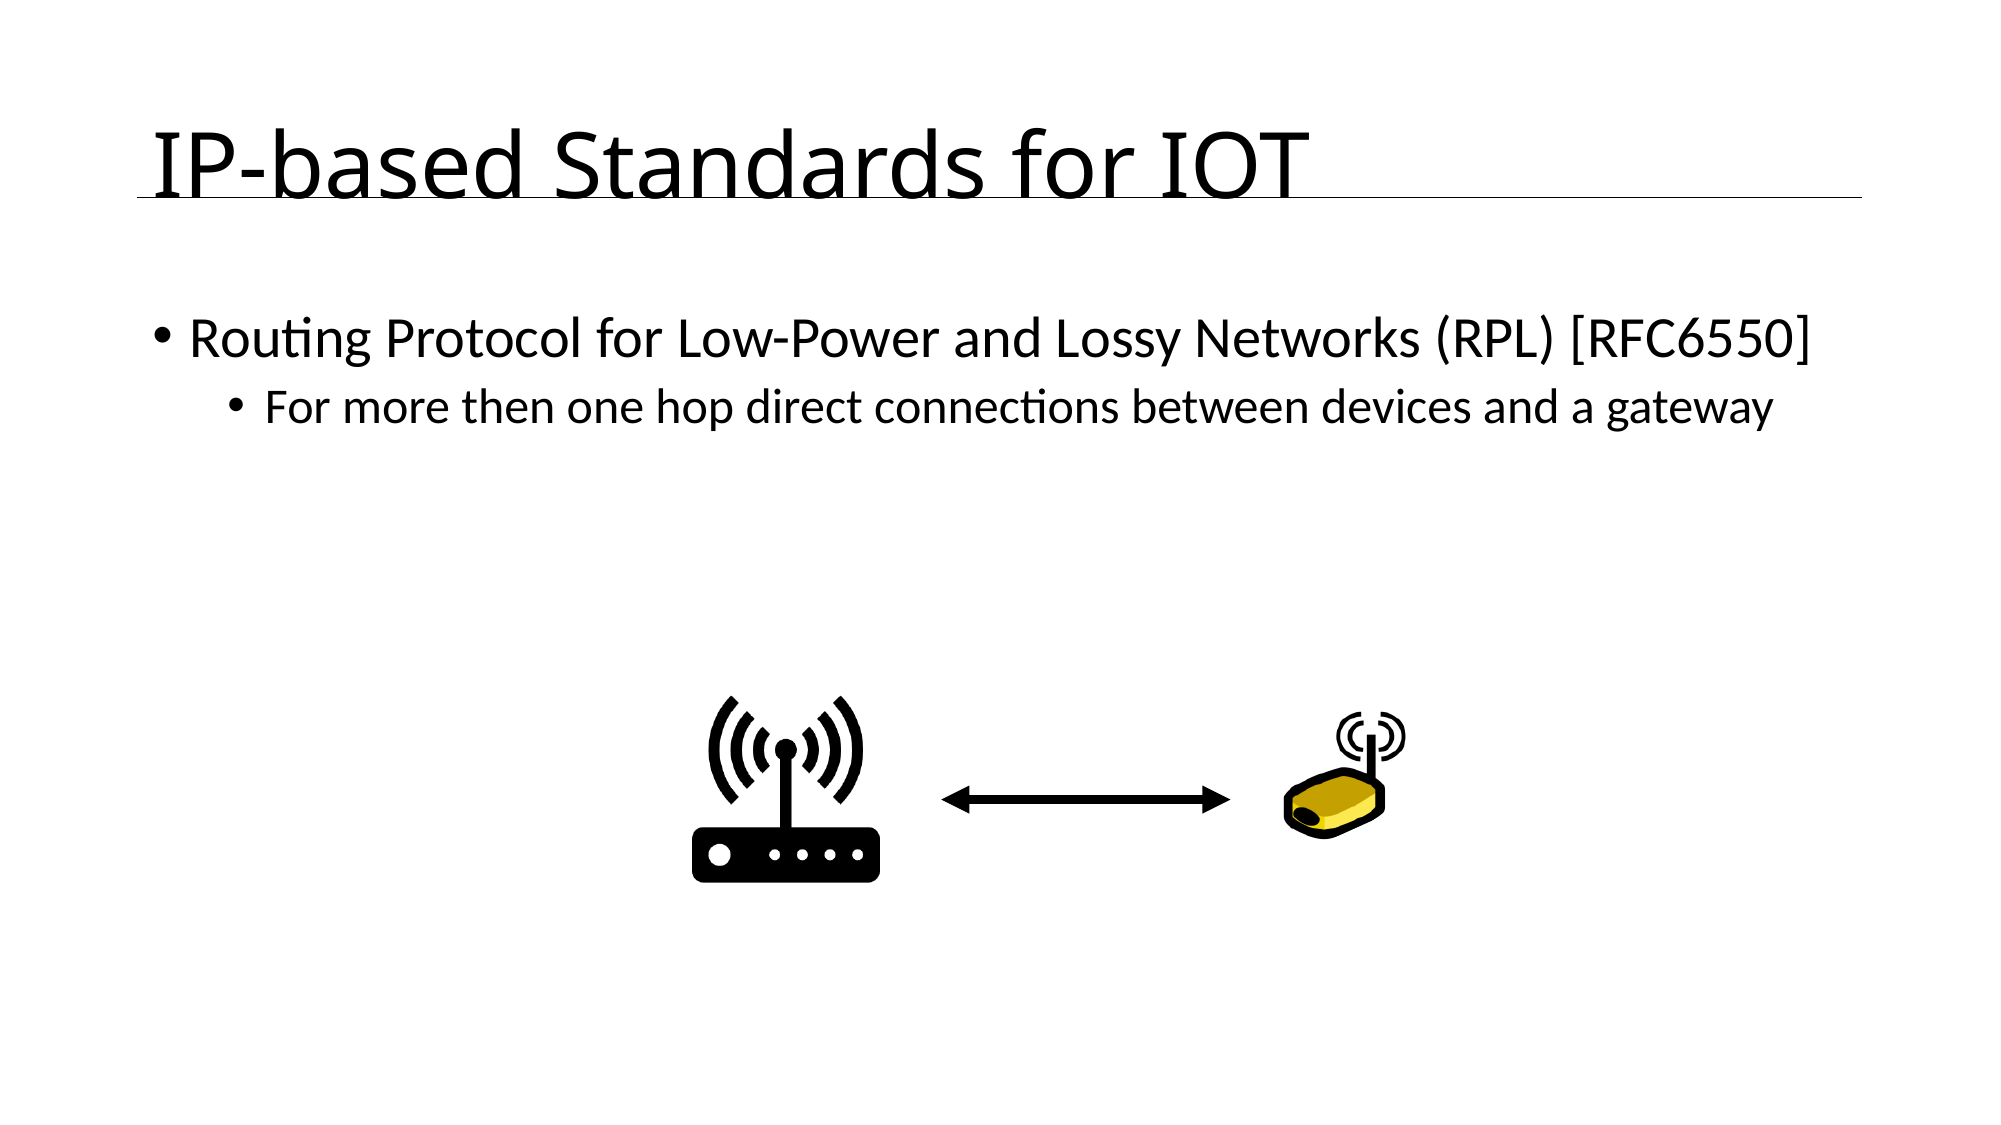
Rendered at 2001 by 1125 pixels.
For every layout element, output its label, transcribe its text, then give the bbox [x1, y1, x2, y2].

picture [653, 656, 918, 921]
list Routing Protocol for Low-Power and Lossy Networks (RPL) [RFC6550] For more then one hop direct connections between devices and a gateway [137, 299, 1863, 1014]
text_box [1274, 708, 1423, 869]
title IP-based Standards for IOT [137, 59, 1863, 278]
